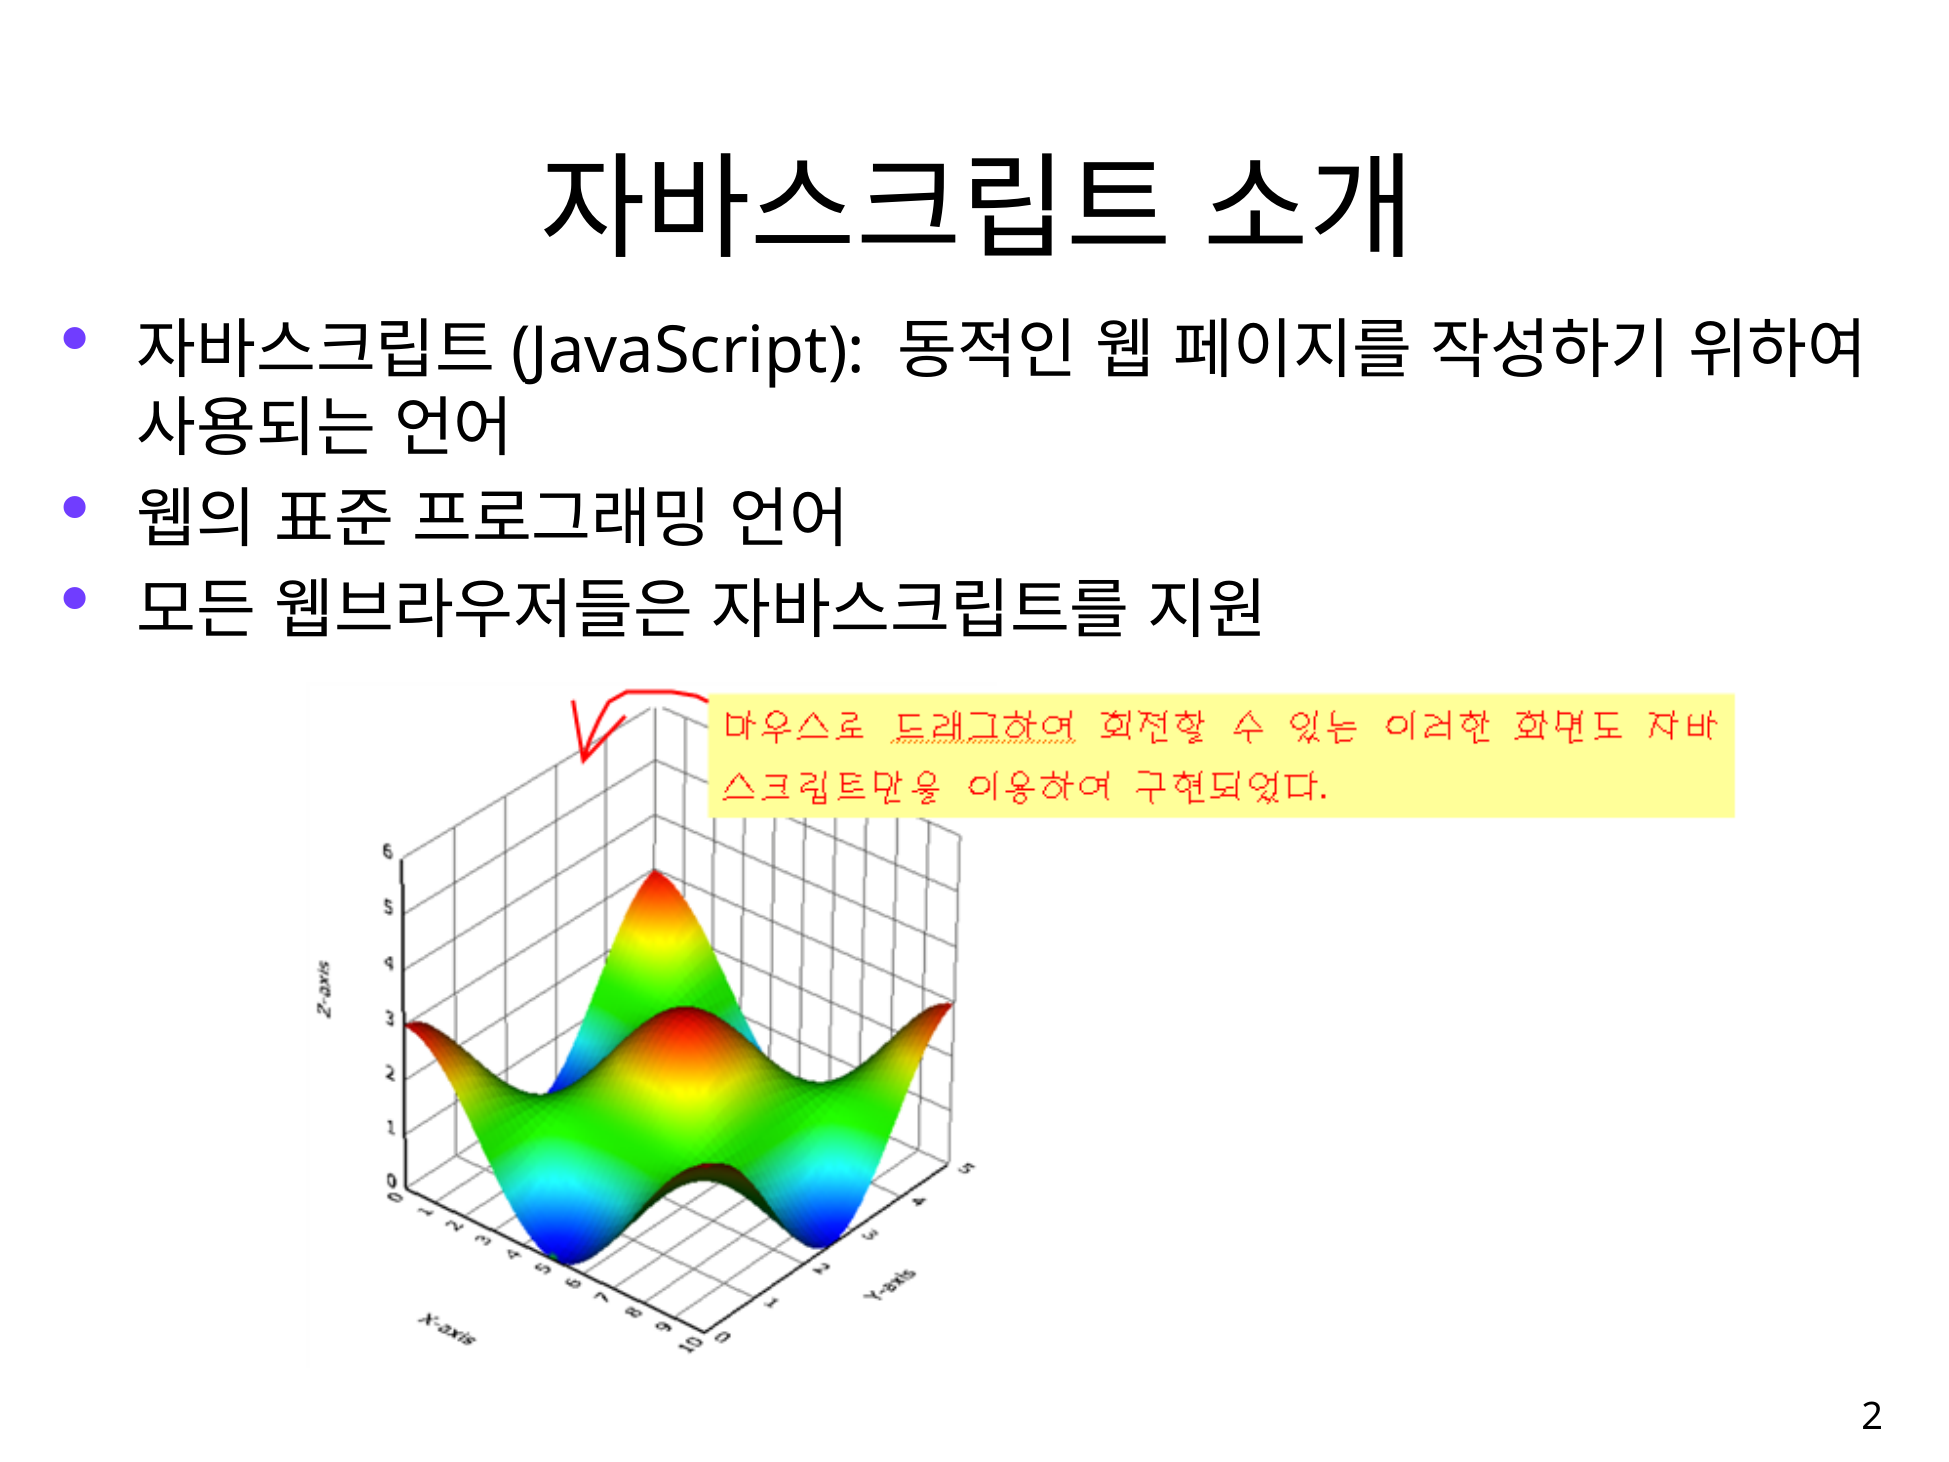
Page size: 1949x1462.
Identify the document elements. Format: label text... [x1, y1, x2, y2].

list 자바스크립트(JavaScript): 동적인 웹 페이지를 작성하기 위하여 사용되는 언어 웹의 표준 프로그래밍 언어 모든 웹브라우저들은 자바스크립트를 지원 [48, 299, 1897, 1359]
text_box 자바스크립트 소개 [181, 116, 1774, 280]
picture [299, 664, 1749, 1373]
slide_number 2 [1496, 1372, 1899, 1462]
